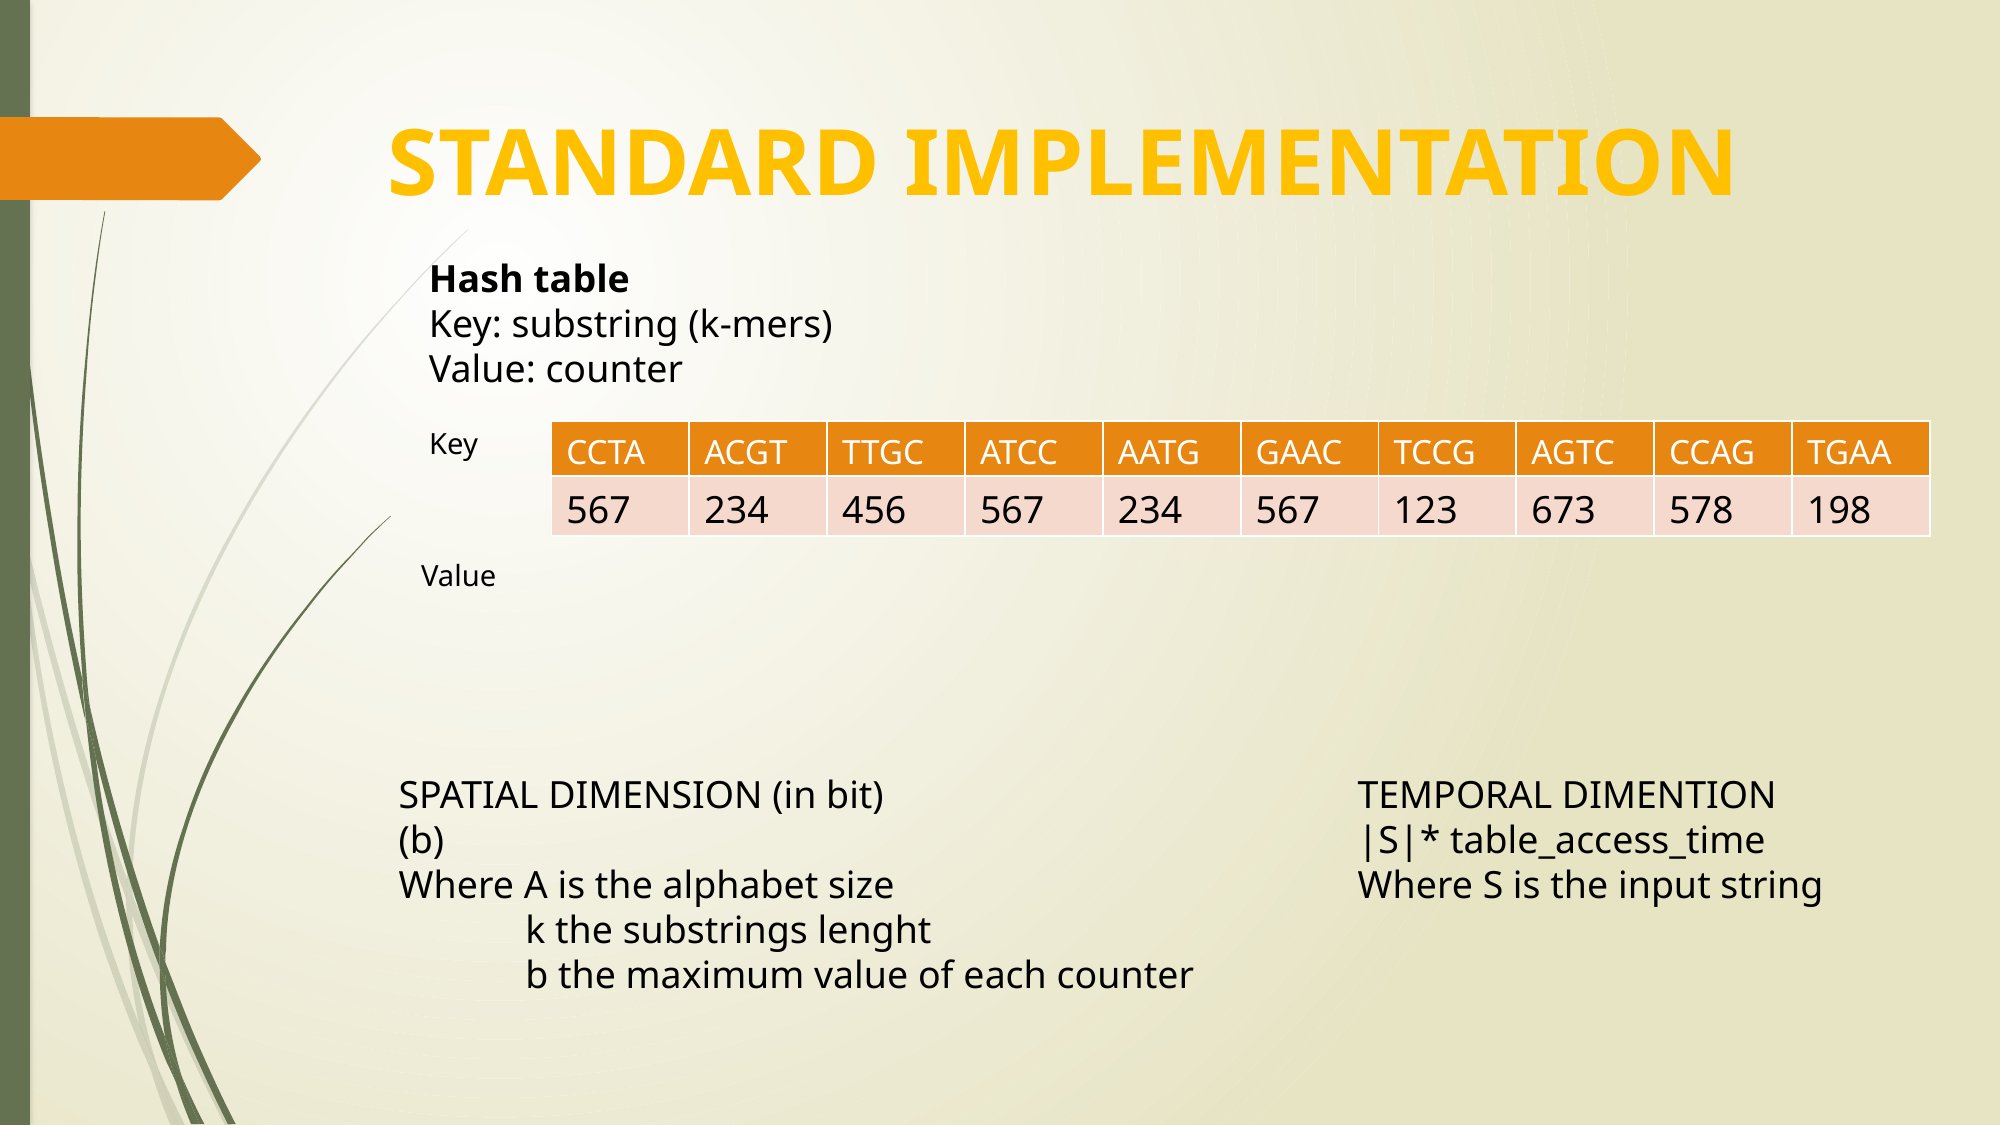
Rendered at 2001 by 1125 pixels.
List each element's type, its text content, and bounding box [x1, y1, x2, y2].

table_header TGAA [1793, 422, 1929, 475]
table_header AGTC [1517, 422, 1653, 475]
table_header ACGT [690, 422, 826, 475]
table_cell 234 [1104, 477, 1240, 535]
table_cell 123 [1379, 477, 1515, 535]
text_box Key [414, 417, 545, 468]
table_cell 567 [966, 477, 1102, 535]
table_cell 234 [690, 477, 826, 535]
table_header ATCC [966, 422, 1102, 475]
table_cell 456 [828, 477, 964, 535]
table_cell 198 [1793, 477, 1929, 535]
table_header TTGC [828, 422, 964, 475]
table_header AATG [1104, 422, 1240, 475]
table_header CCAG [1655, 422, 1791, 475]
text_box Hash table Key: substring (k-mers) Value: counter [414, 247, 848, 398]
table_header GAAC [1242, 422, 1378, 475]
text_box Value [406, 549, 599, 600]
table_header CCTA [552, 422, 688, 475]
table_cell 567 [552, 477, 688, 535]
table_cell 567 [1242, 477, 1378, 535]
table_cell 578 [1655, 477, 1791, 535]
table_header TCCG [1379, 422, 1515, 475]
table_cell 673 [1517, 477, 1653, 535]
text_box TEMPORAL DIMENTION |S|* table_access_time Where S is the input string [1342, 763, 1945, 914]
text_box STANDARD IMPLEMENTATION [373, 96, 1755, 221]
